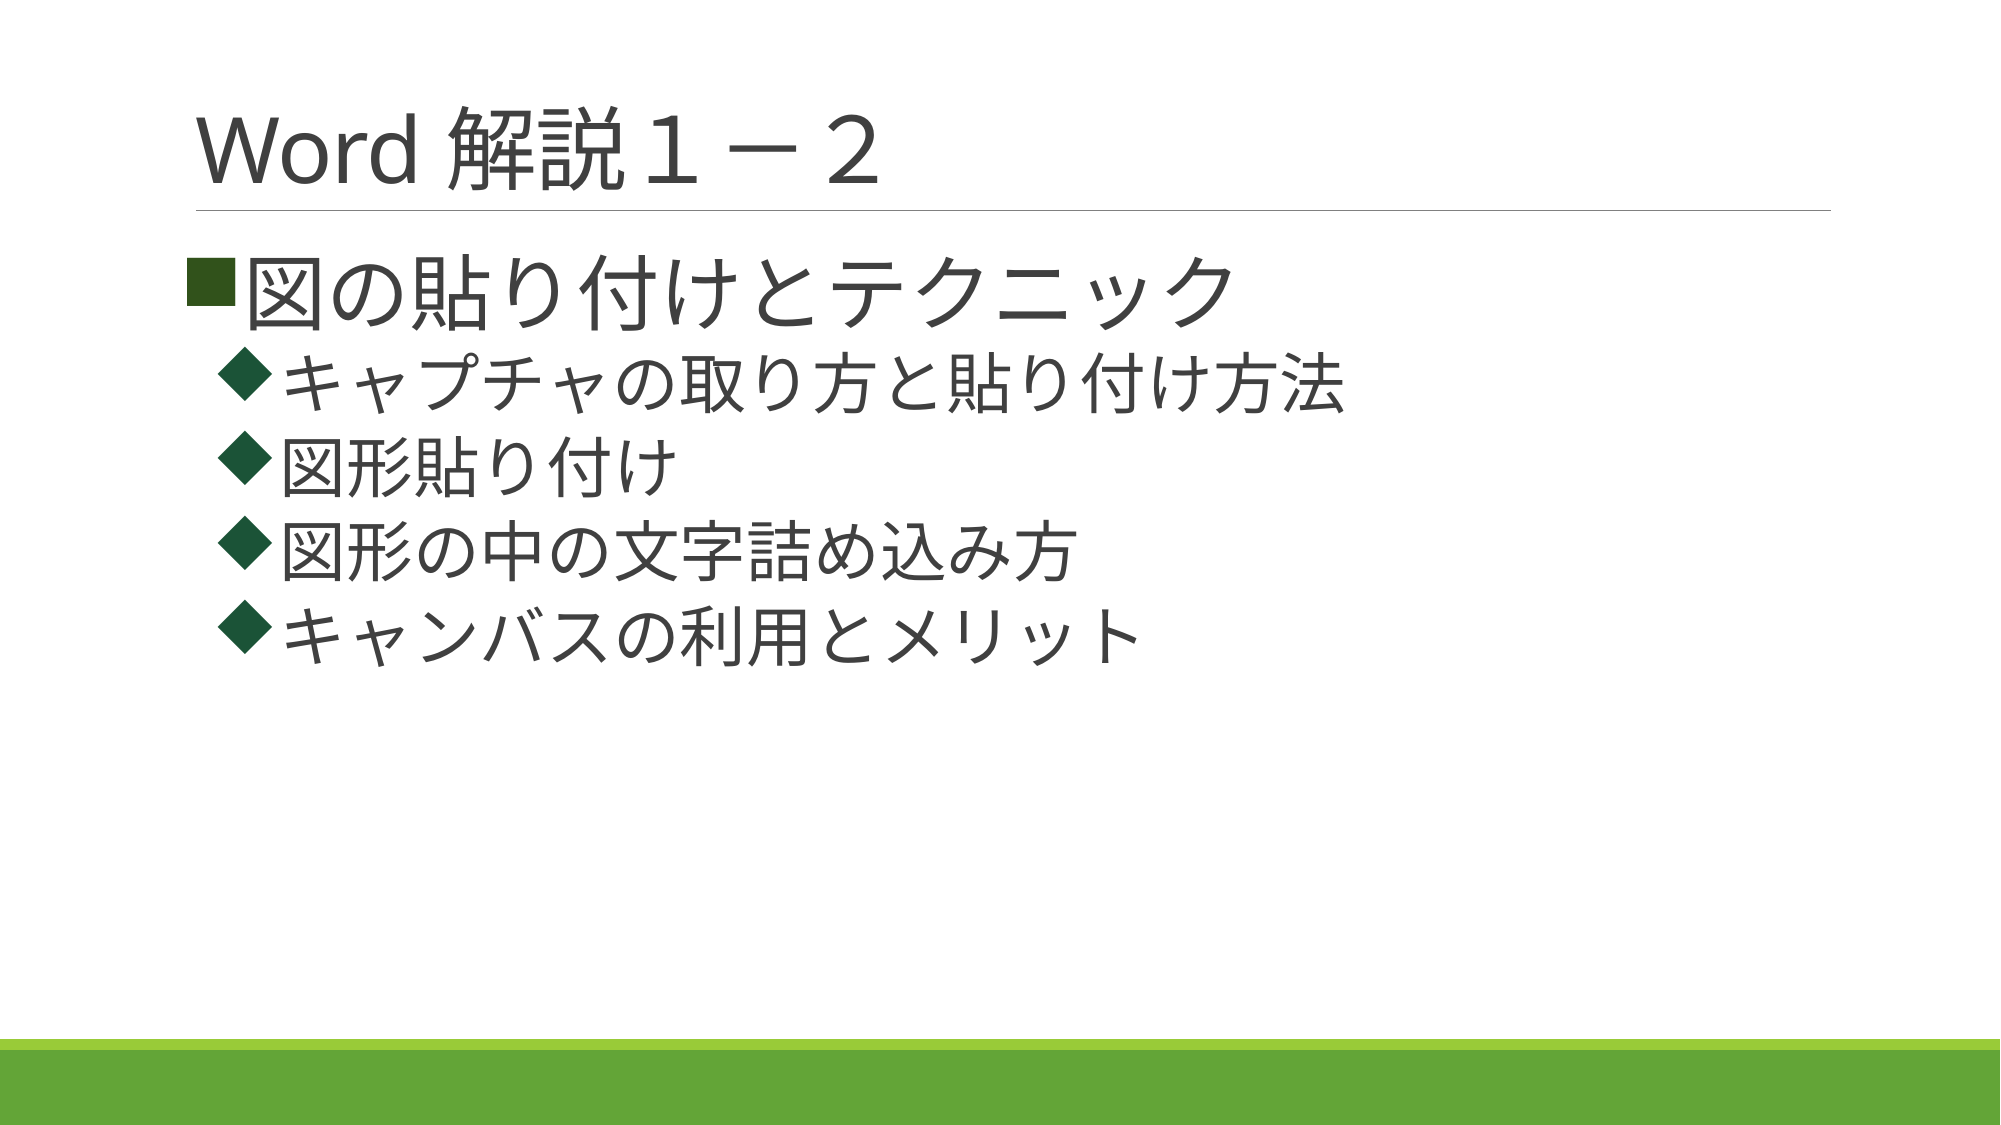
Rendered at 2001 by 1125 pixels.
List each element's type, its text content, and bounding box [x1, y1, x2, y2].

title Word解説１－２ [180, 47, 1830, 211]
list 図の貼り付けとテクニック キャプチャの取り方と貼り付け方法 図形貼り付け 図形の中の文字詰め込み方 キャンバスの利用とメリット [180, 244, 1830, 963]
